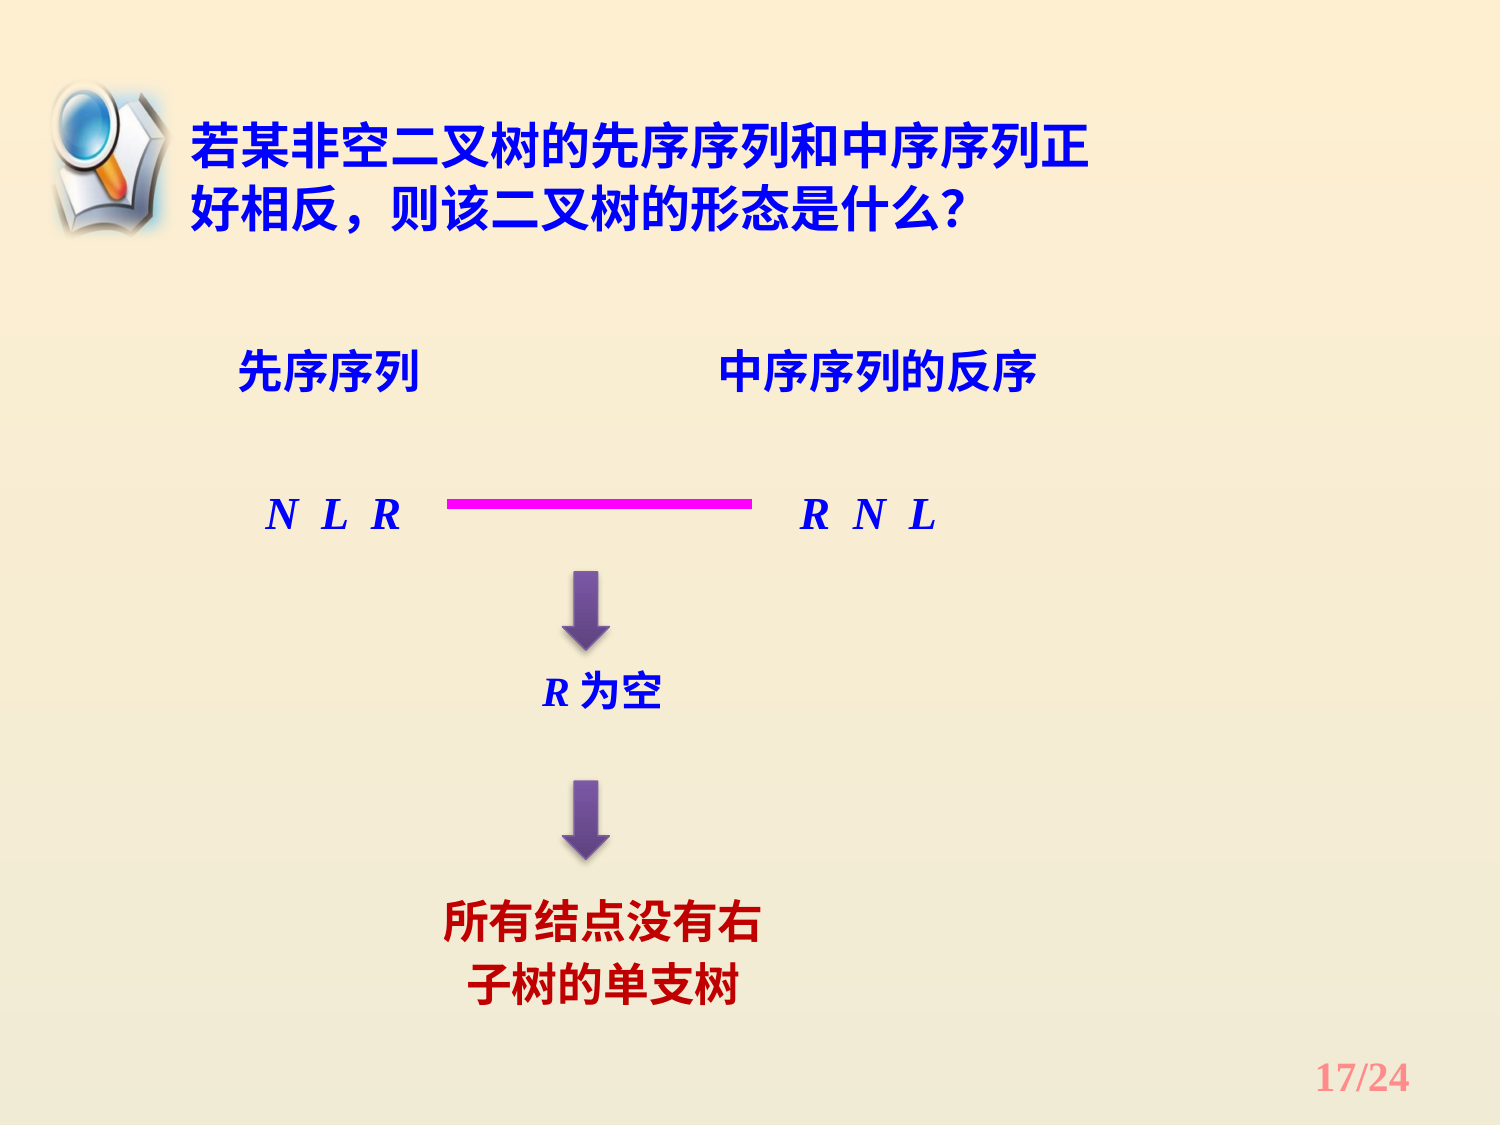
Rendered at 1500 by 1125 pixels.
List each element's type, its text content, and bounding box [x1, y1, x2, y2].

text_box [702, 327, 1126, 606]
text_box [222, 327, 505, 543]
text_box 若某非空二叉树的先序序列和中序序列正好相反，则该二叉树的形态是什么？ [180, 104, 1137, 245]
picture [46, 76, 177, 243]
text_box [447, 503, 753, 723]
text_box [421, 780, 786, 1020]
slide_number 17/24 [1074, 1042, 1425, 1103]
